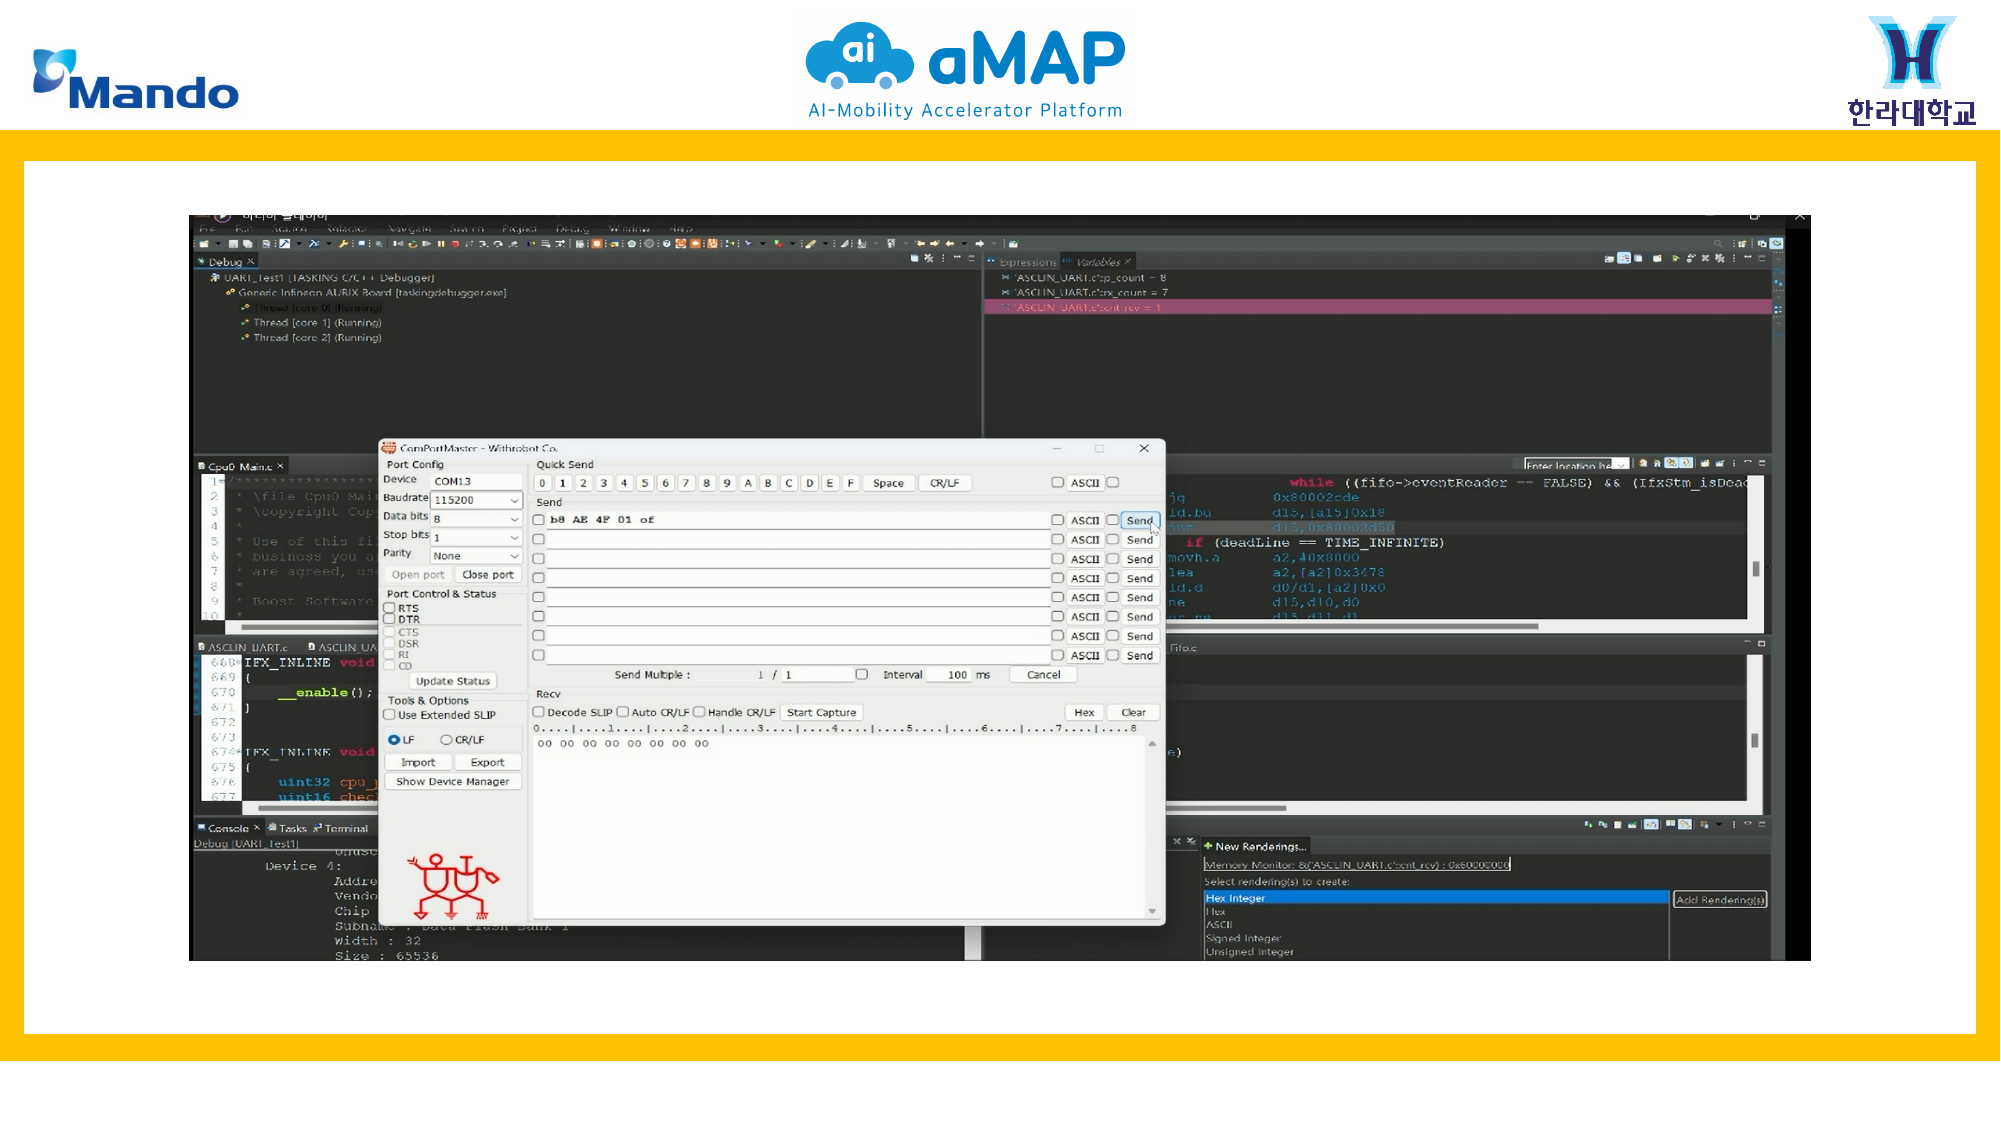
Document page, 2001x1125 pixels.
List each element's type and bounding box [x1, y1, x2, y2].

picture [24, 39, 254, 116]
picture [799, 10, 1134, 123]
picture [1848, 16, 1976, 126]
picture [189, 215, 1811, 961]
